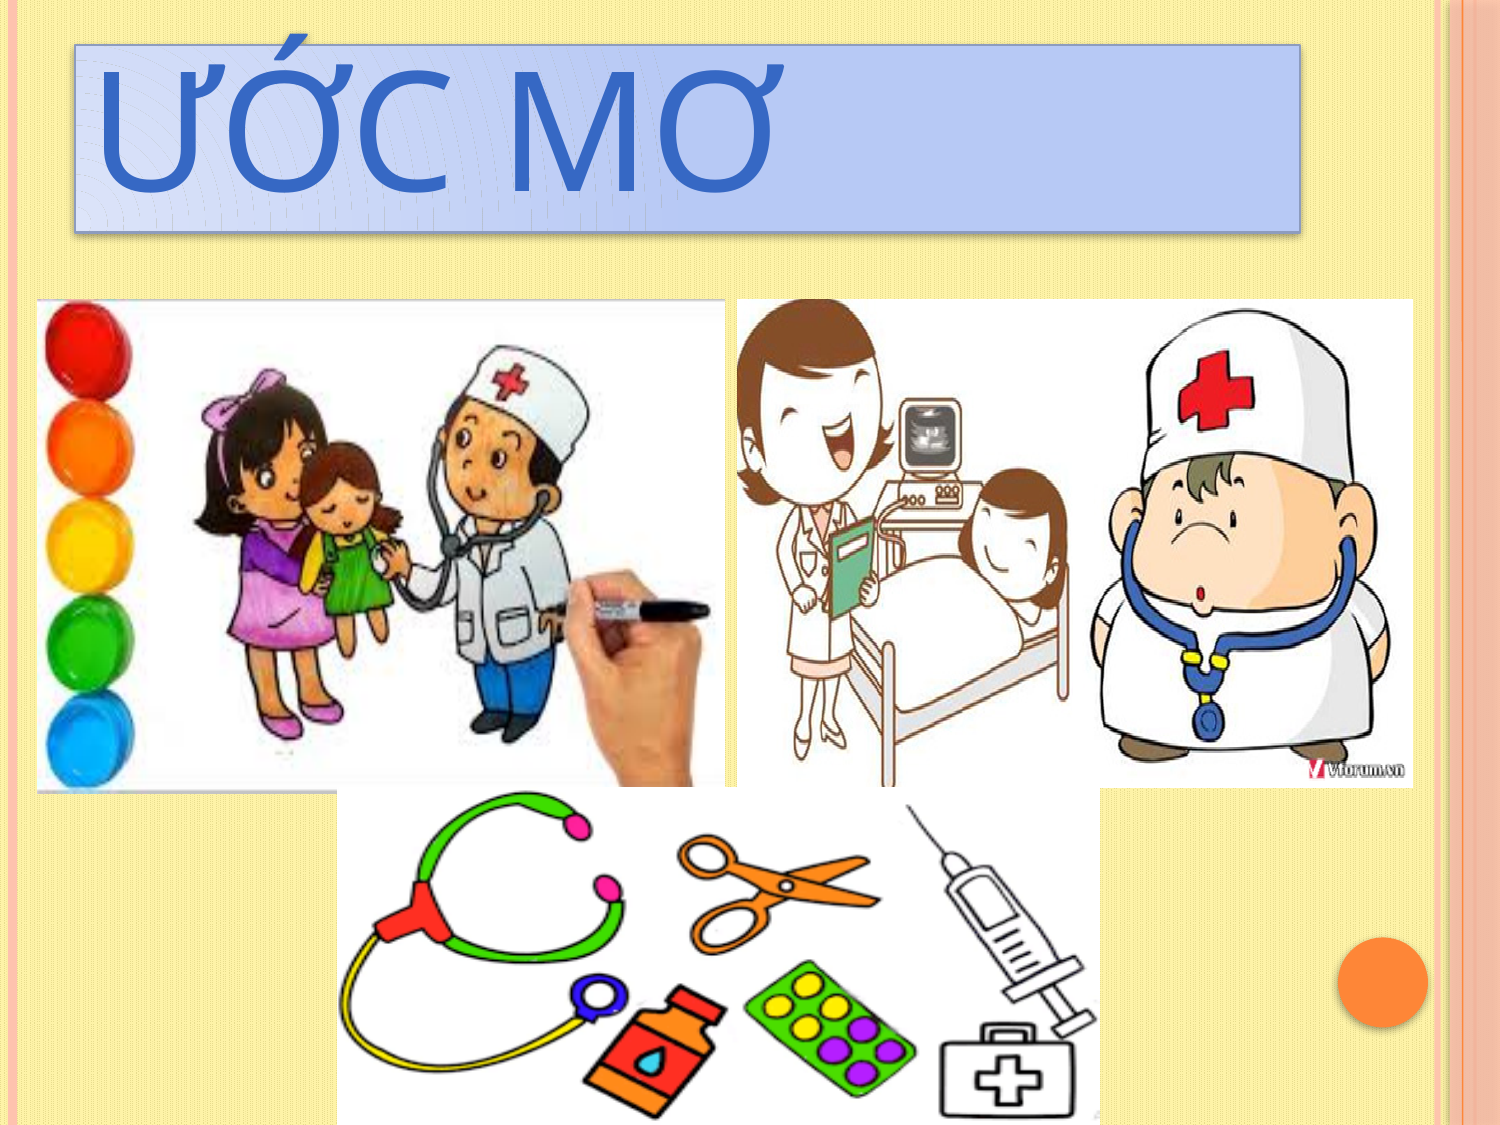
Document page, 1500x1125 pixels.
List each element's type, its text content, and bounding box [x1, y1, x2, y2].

picture [336, 299, 1413, 1125]
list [36, 299, 726, 794]
title Ước mơ [74, 44, 1301, 234]
